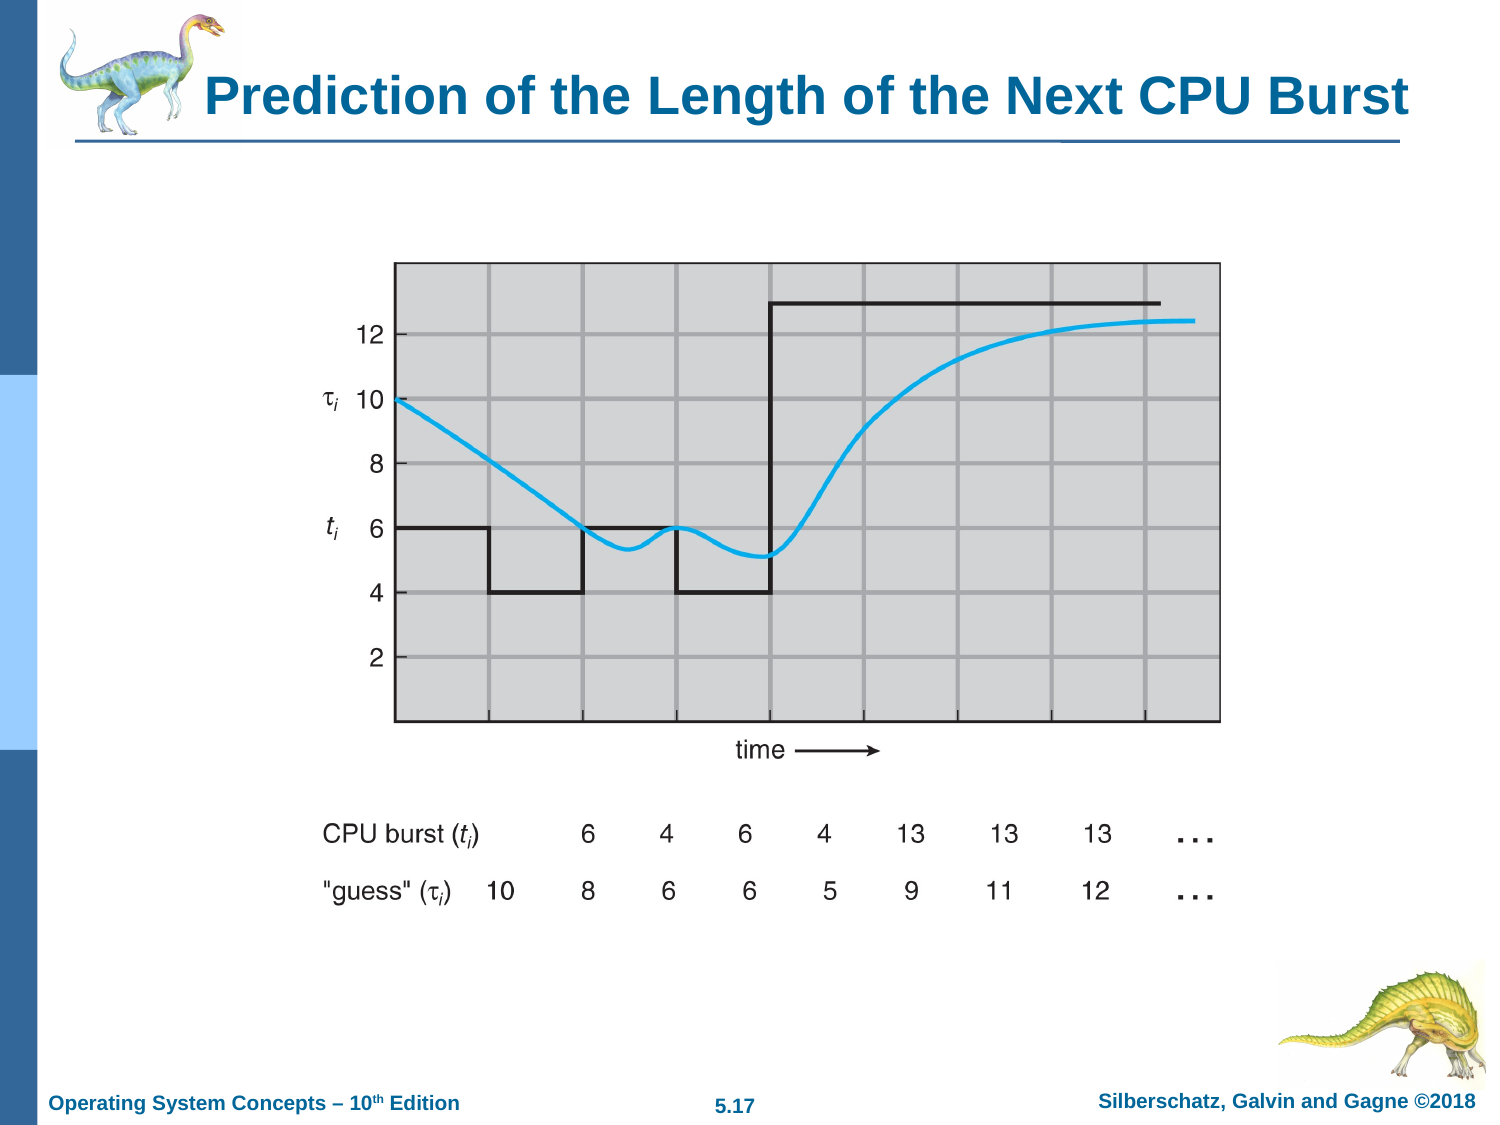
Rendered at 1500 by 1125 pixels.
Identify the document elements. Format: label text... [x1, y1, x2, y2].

picture [322, 261, 1221, 913]
title Prediction of the Length of the Next CPU Burst [133, 21, 1482, 133]
picture [46, 0, 243, 149]
picture [1275, 959, 1486, 1090]
